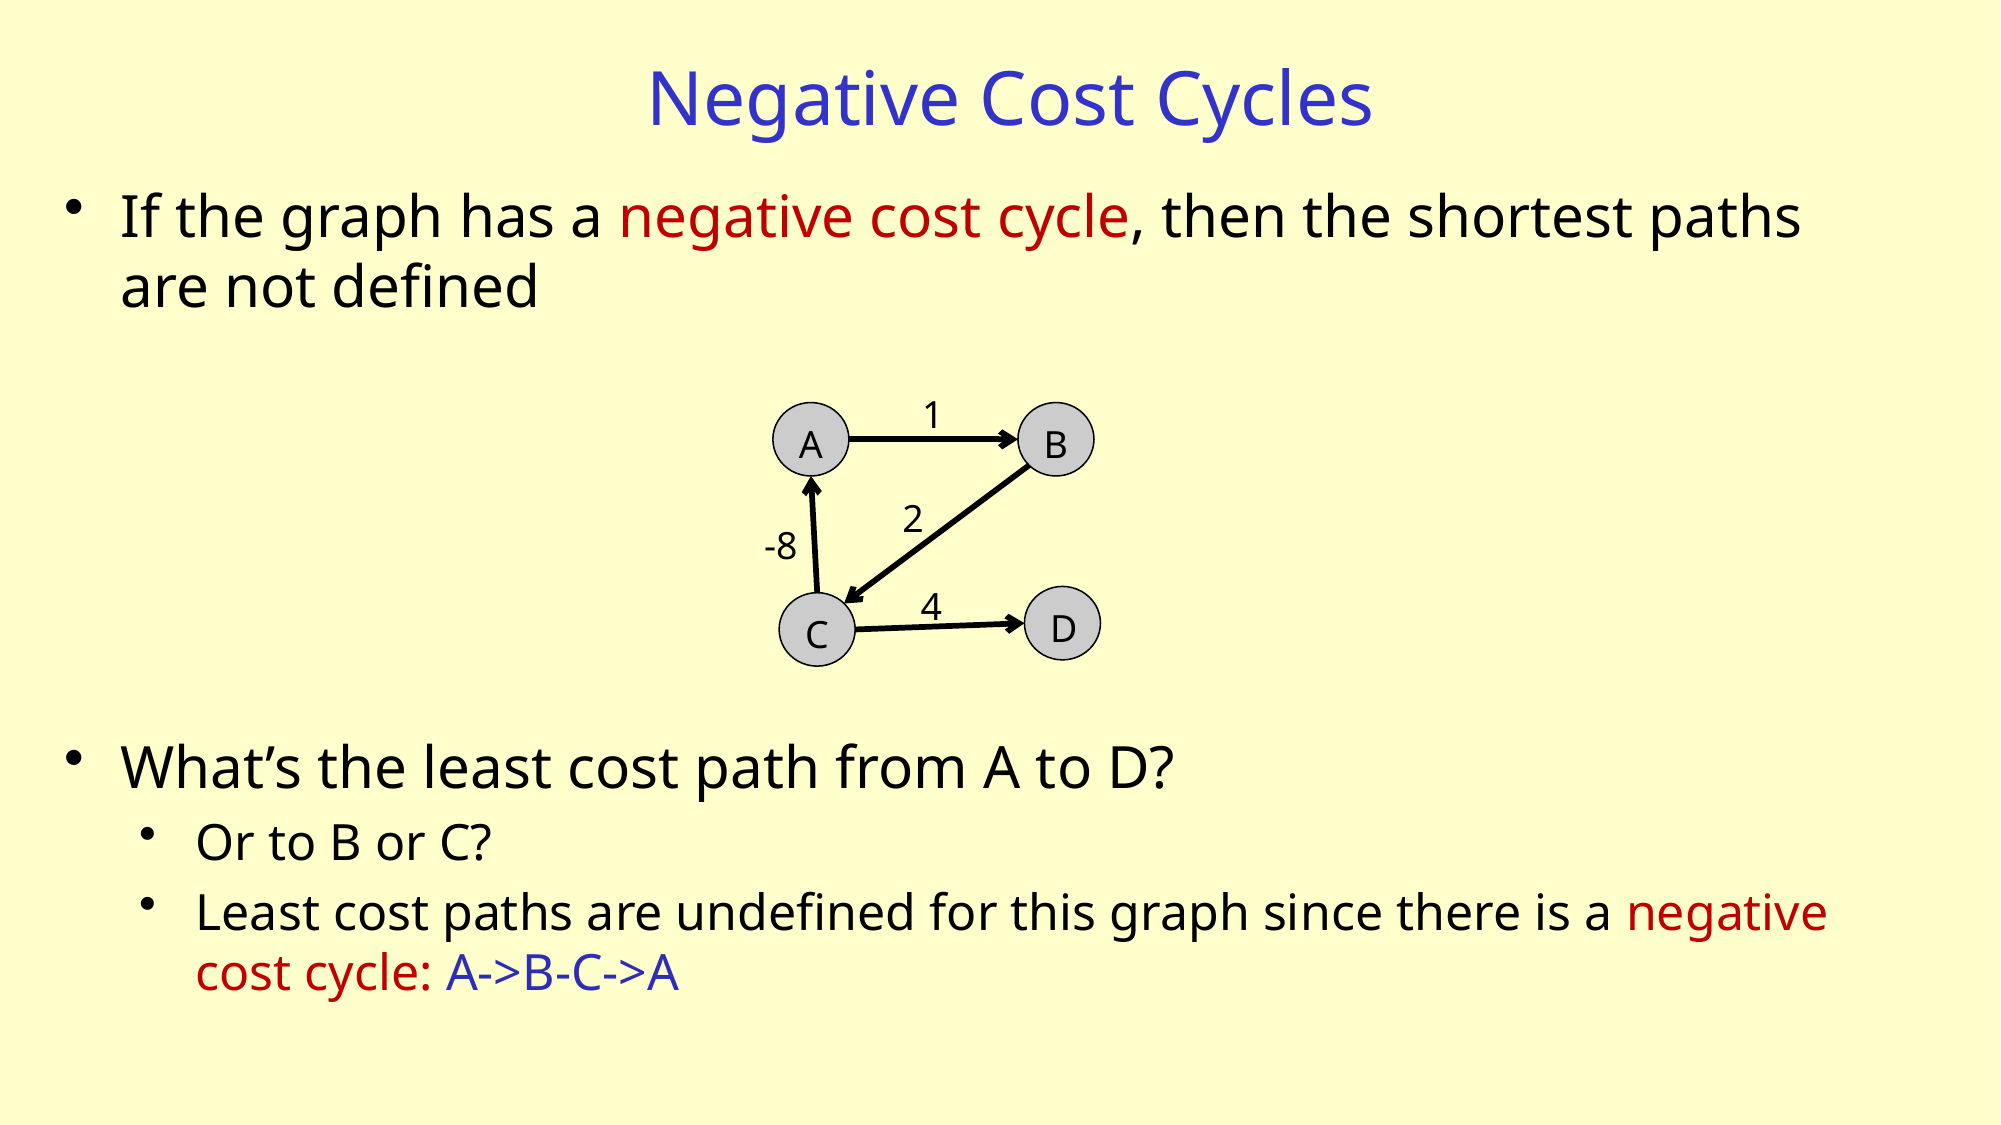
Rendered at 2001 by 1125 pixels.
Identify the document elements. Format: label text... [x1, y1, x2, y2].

text_box A [772, 402, 849, 476]
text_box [1011, 622, 1025, 630]
text_box If the graph has a negative cost cycle, then the shortest paths are not defined [49, 171, 1917, 370]
title Negative Cost Cycles [295, 23, 1727, 167]
text_box 1 [907, 383, 959, 438]
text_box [867, 441, 1007, 627]
text_box C [779, 592, 855, 667]
text_box D [1024, 586, 1101, 660]
text_box B [1018, 402, 1094, 476]
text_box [755, 530, 873, 538]
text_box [854, 622, 863, 630]
text_box -8 [749, 514, 813, 574]
text_box What’s the least cost path from A to D? Or to B or C? Least cost paths are undefined for this graph since there is a negative cost cycle: A->B-C->A [49, 722, 1917, 1063]
